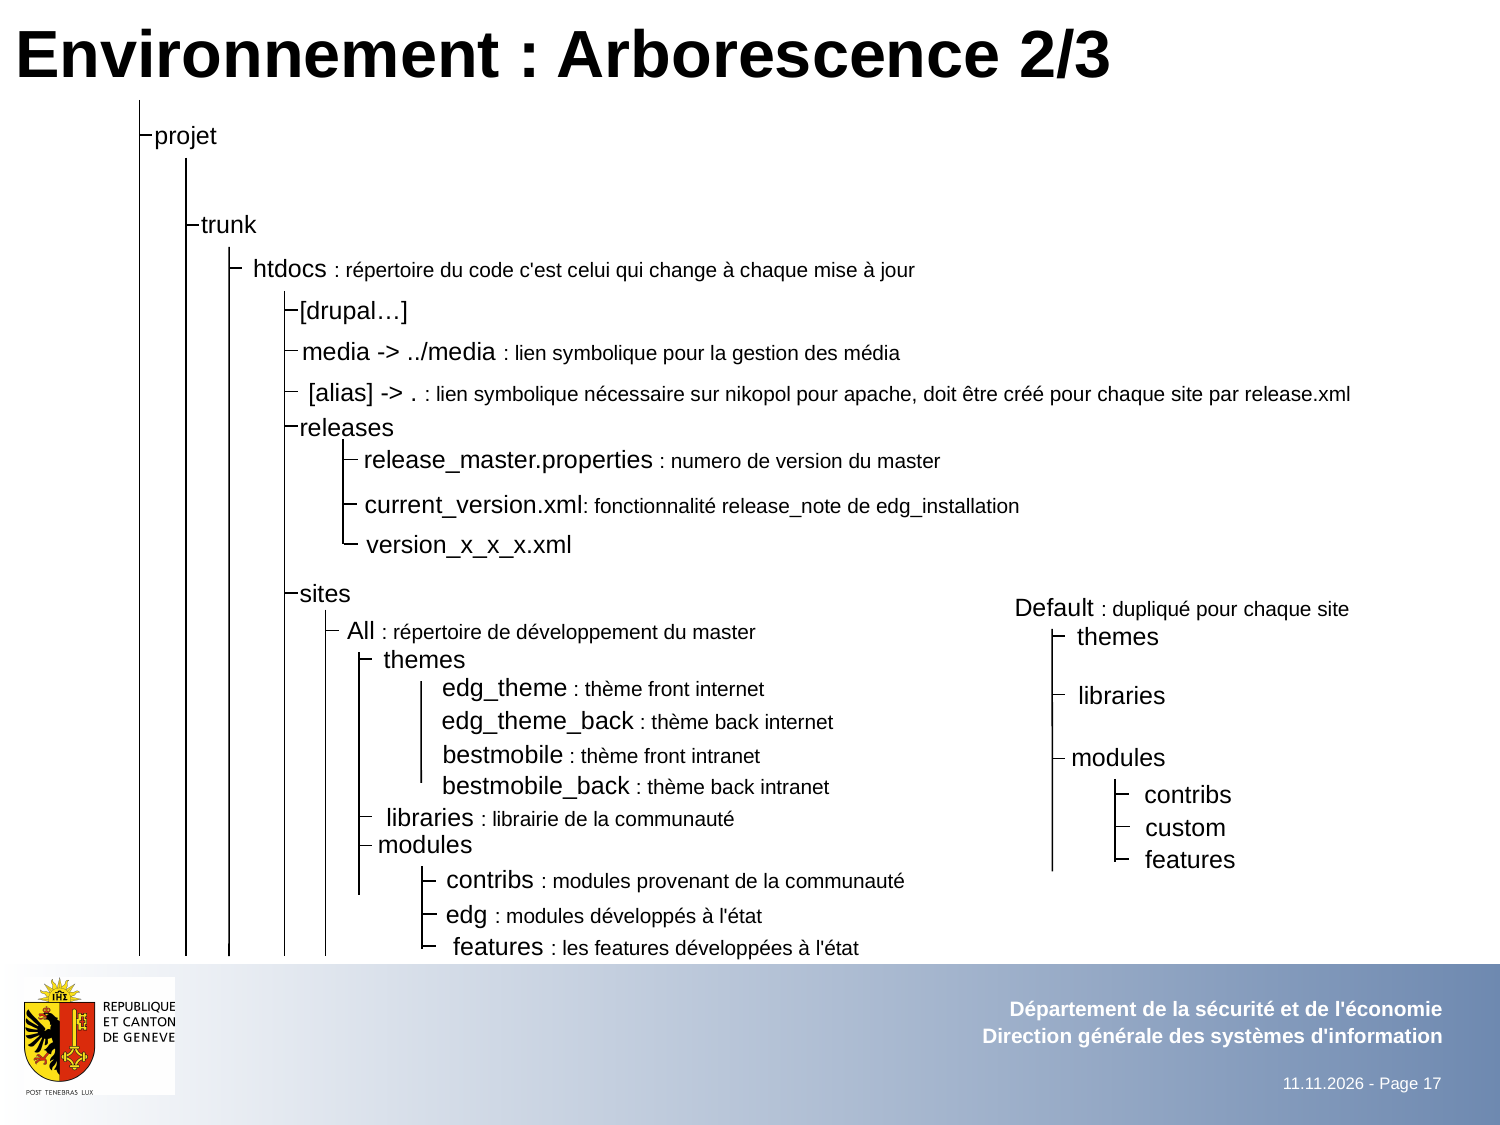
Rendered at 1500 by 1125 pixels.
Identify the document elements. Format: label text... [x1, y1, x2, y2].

text_box htdocs : répertoire du code c'est celui qui change à chaque mise à jour [231, 245, 931, 291]
text_box projet [143, 112, 233, 157]
text_box Default : dupliqué pour chaque site [999, 583, 1500, 629]
text_box sites [288, 570, 366, 616]
text_box release_master.properties : numero de version du master [349, 436, 956, 481]
text_box modules [1058, 734, 1181, 779]
text_box current_version.xml: fonctionnalité release_note de edg_installation [349, 481, 1035, 527]
text_box [alias] -> . : lien symbolique nécessaire sur nikopol pour apache, doit être créé pour chaque site par release.xml [293, 368, 1366, 414]
text_box contribs : modules provenant de la communauté [424, 856, 920, 901]
text_box edg_theme_back : thème back internet [426, 697, 849, 742]
text_box All : répertoire de développement du master [332, 606, 985, 652]
text_box [drupal…] [284, 287, 424, 328]
text_box releases [288, 403, 410, 449]
text_box features : les features développées à l'état [431, 923, 874, 969]
text_box contribs [1122, 771, 1248, 816]
text_box themes [361, 636, 481, 682]
text_box trunk [190, 201, 272, 247]
text_box libraries : librairie de la communauté [364, 793, 750, 839]
picture [24, 977, 175, 1095]
text_box modules [364, 839, 488, 867]
text_box version_x_x_x.xml [351, 521, 588, 567]
title Environnement : Arborescence 2/3 [0, 0, 1350, 102]
text_box custom [1123, 803, 1241, 836]
text_box bestmobile : thème front intranet [426, 730, 776, 762]
text_box media -> ../media : lien symbolique pour la gestion des média [288, 328, 916, 373]
text_box edg : modules développés à l'état [431, 891, 778, 923]
text_box features [1123, 836, 1251, 881]
text_box themes [1055, 613, 1175, 658]
text_box libraries [1058, 671, 1181, 717]
text_box edg_theme : thème front internet [420, 664, 780, 697]
text_box bestmobile_back : thème back intranet [420, 762, 845, 807]
